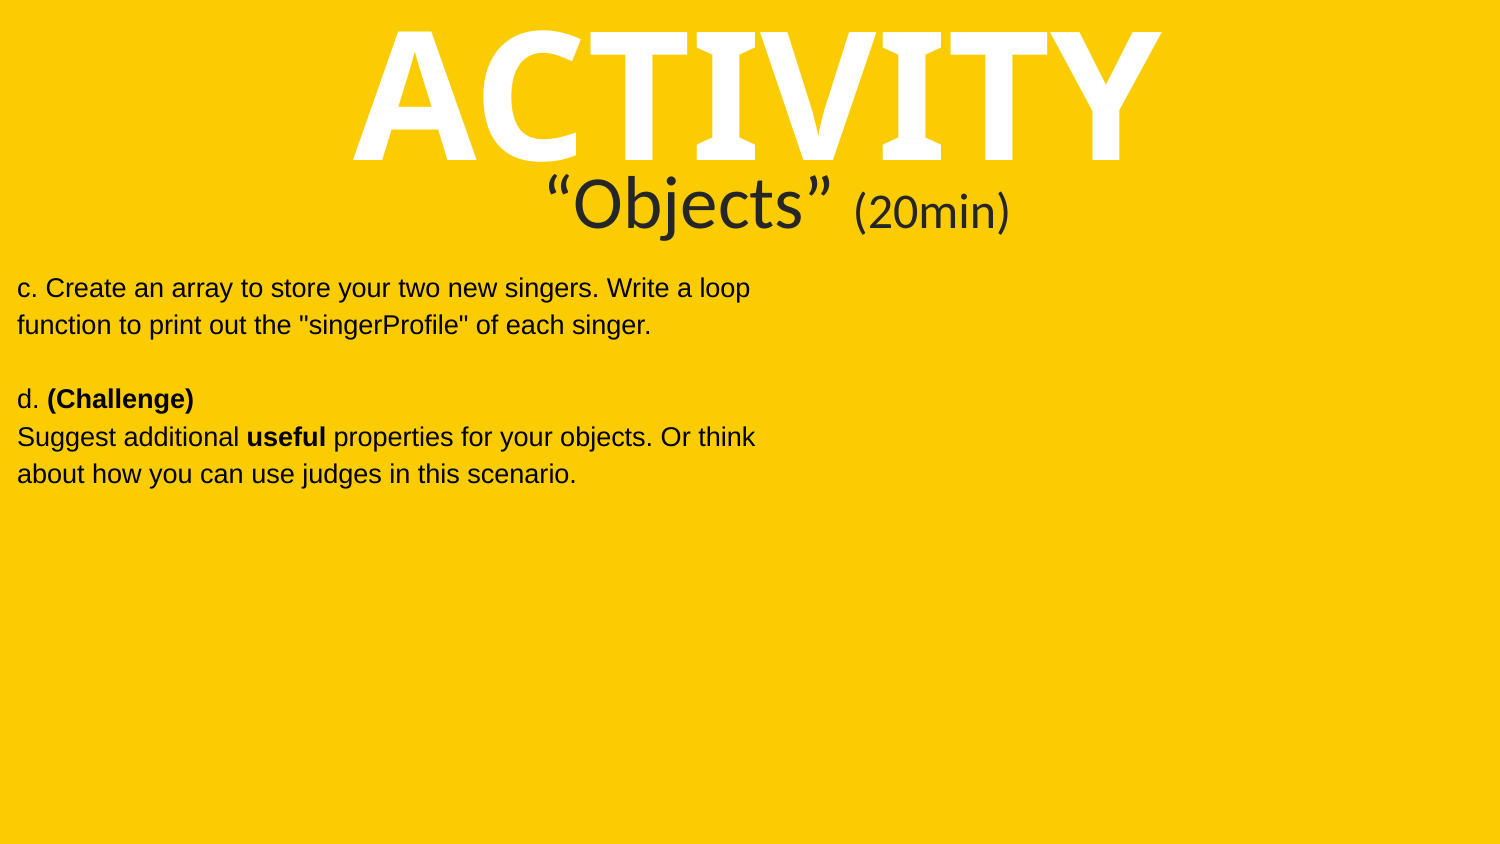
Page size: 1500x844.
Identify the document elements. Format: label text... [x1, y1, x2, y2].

list c. Create an array to store your two new singers. Write a loop function to print out the "singerProfile" of each singer. d. (Challenge) Suggest additional useful properties for your objects. Or think about how you can use judges in this scenario. [5, 227, 769, 671]
text_box ACTIVITY [289, 0, 1175, 164]
text_box “Objects” (20min) [379, 147, 1174, 250]
